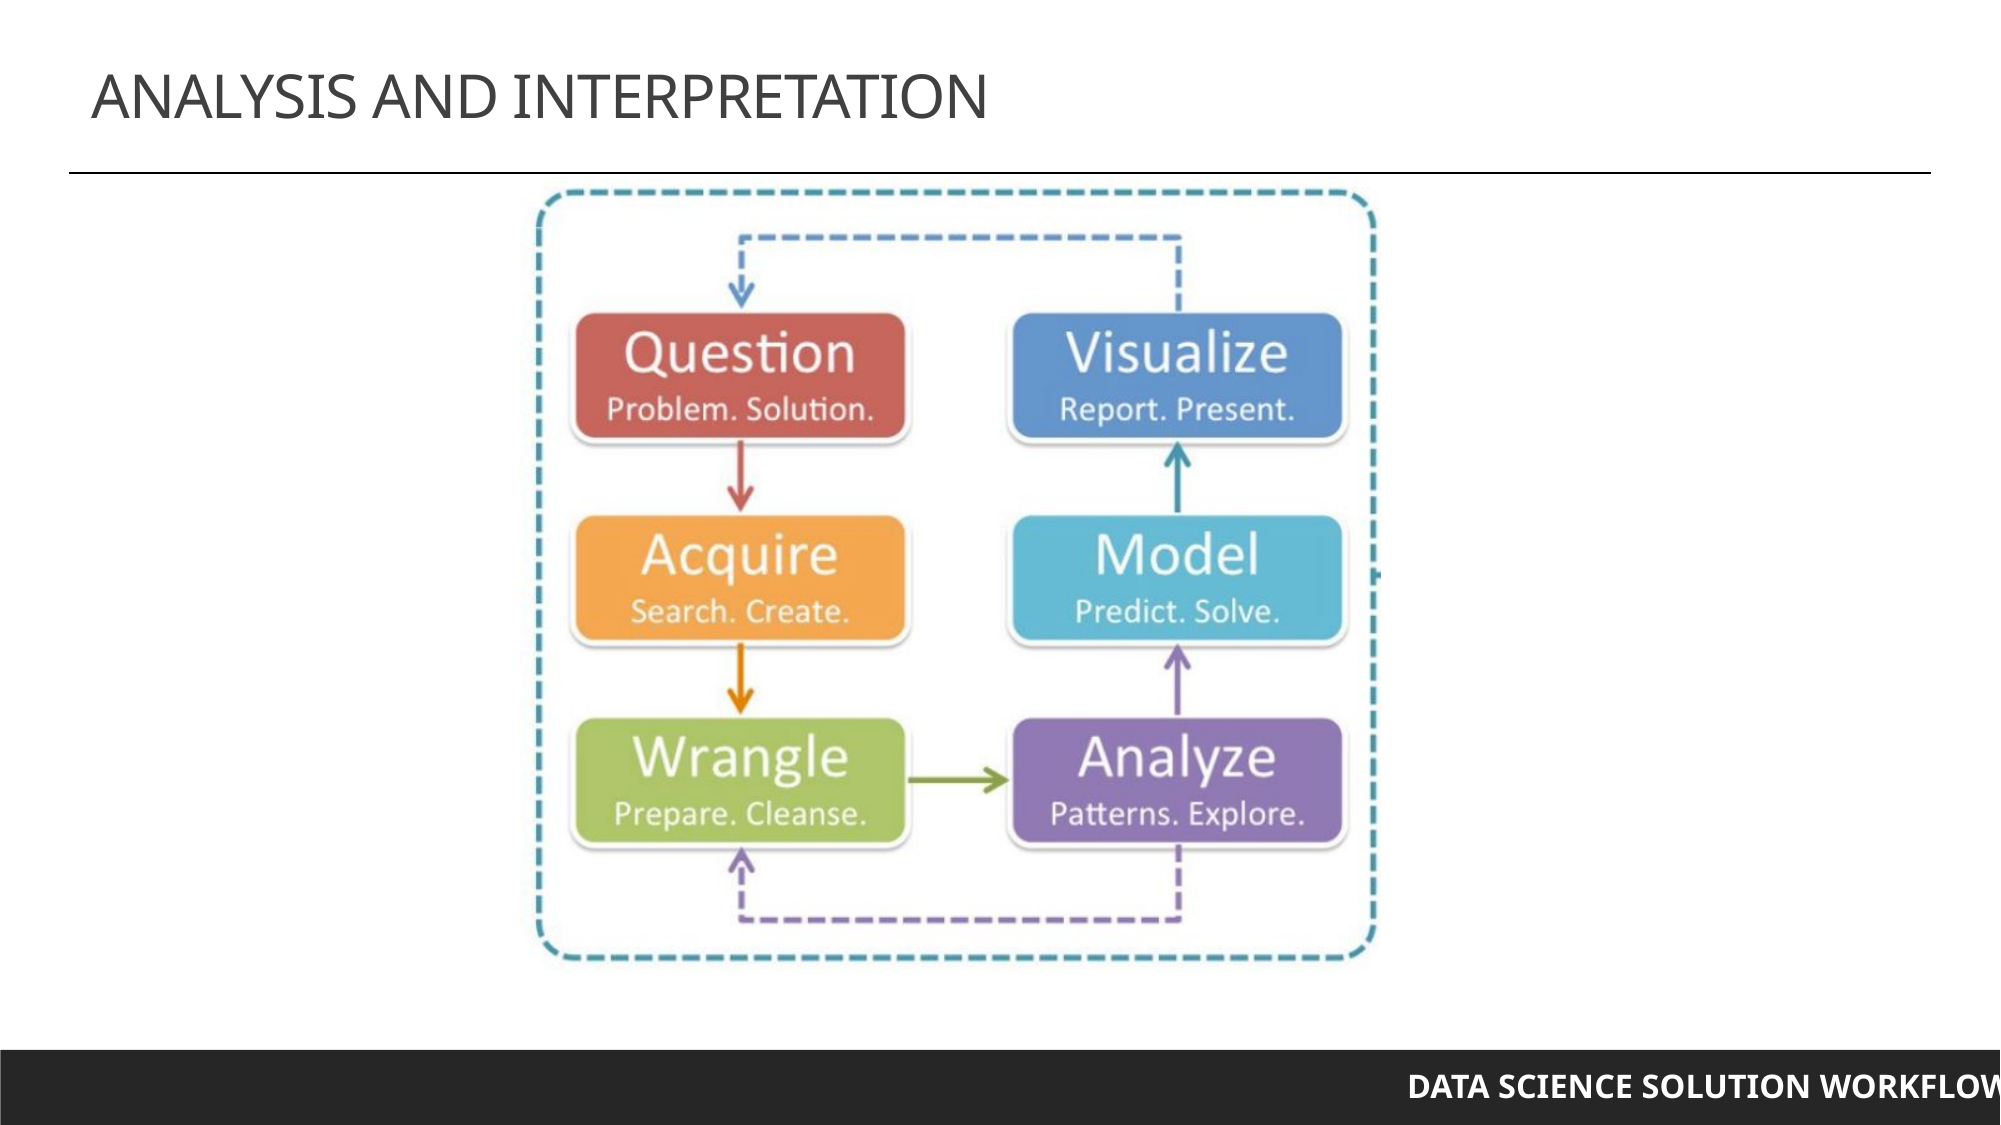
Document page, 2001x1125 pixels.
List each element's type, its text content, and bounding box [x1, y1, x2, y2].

text_box Data Science solution workflow [1407, 1054, 2000, 1125]
picture [519, 176, 1381, 975]
title ANALYSIS AND INTERPRETATION [76, 58, 2000, 139]
